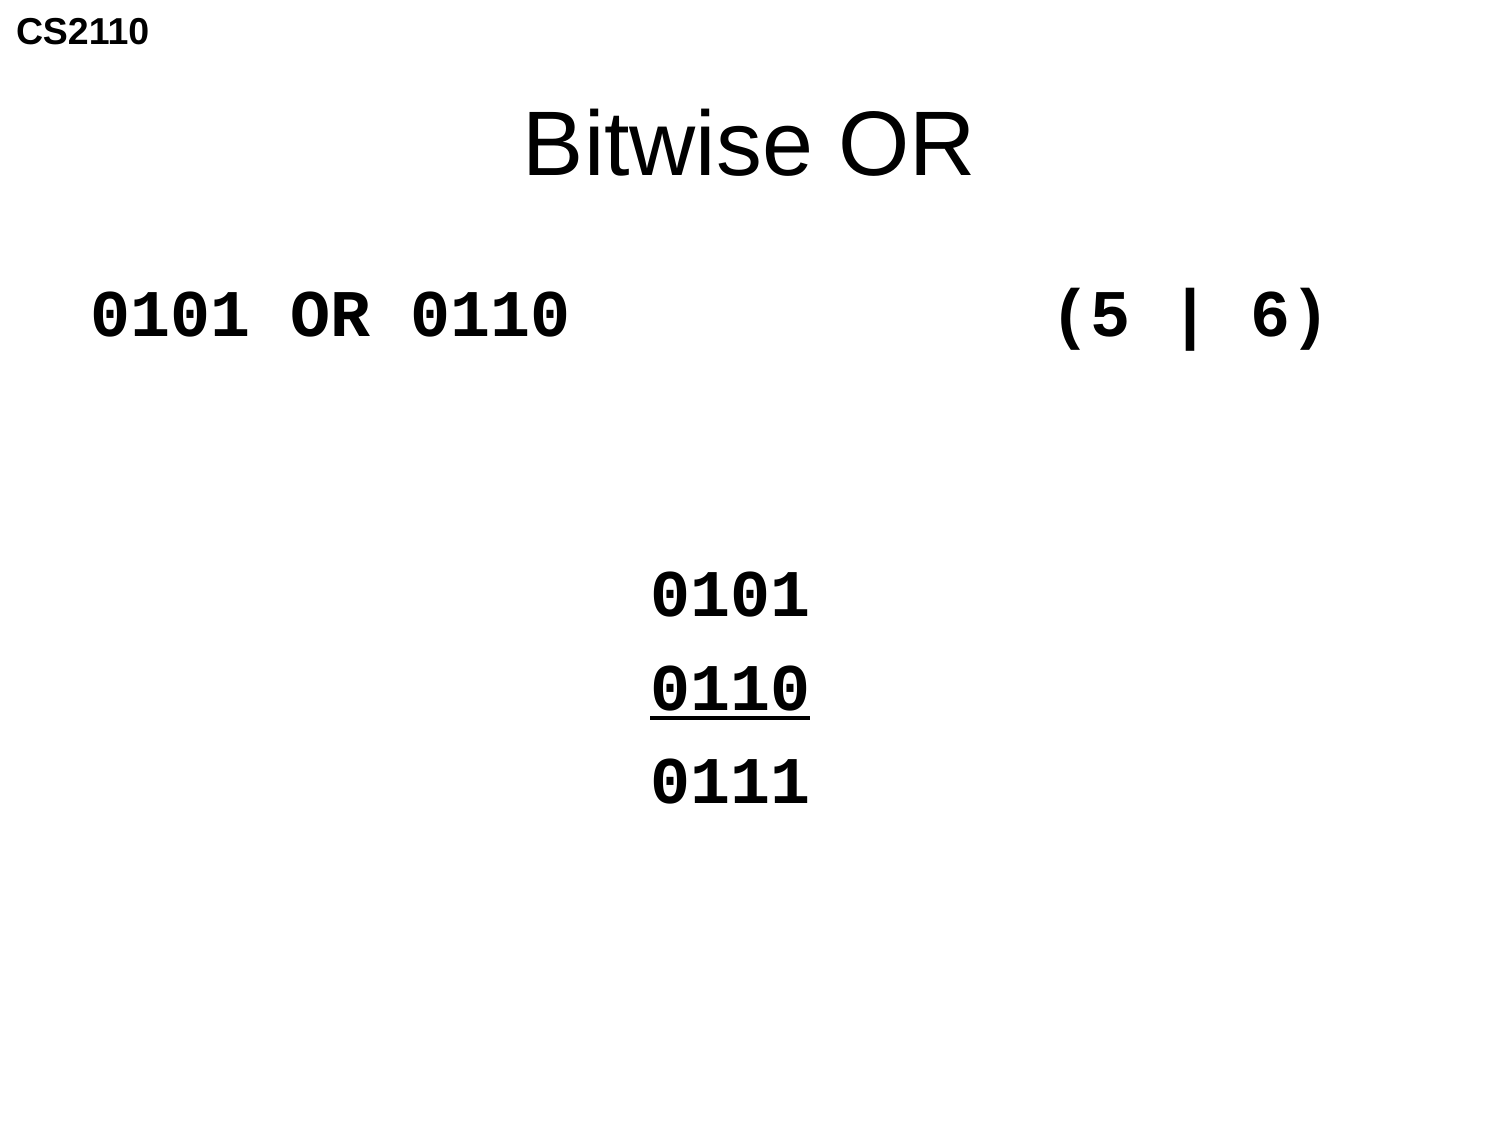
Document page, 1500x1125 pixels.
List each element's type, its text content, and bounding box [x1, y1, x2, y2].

list 0101 OR 0110 (5 | 6) 0101 0110 0111 [75, 262, 1425, 1100]
title Bitwise OR [75, 45, 1425, 233]
